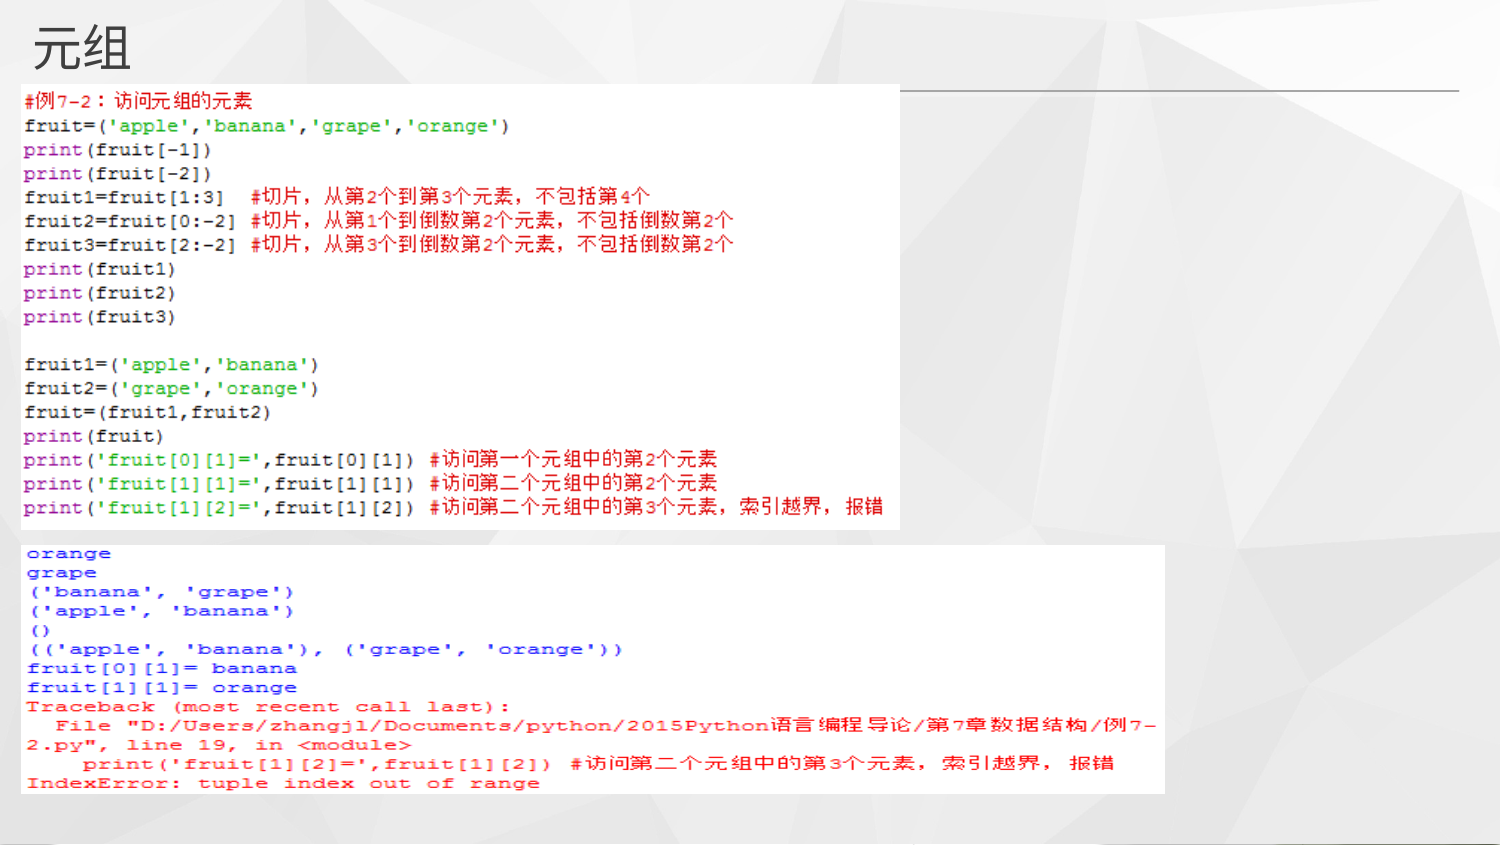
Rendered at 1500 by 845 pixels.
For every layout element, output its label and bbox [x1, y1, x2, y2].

picture [0, 0, 1500, 844]
list [20, 83, 901, 530]
